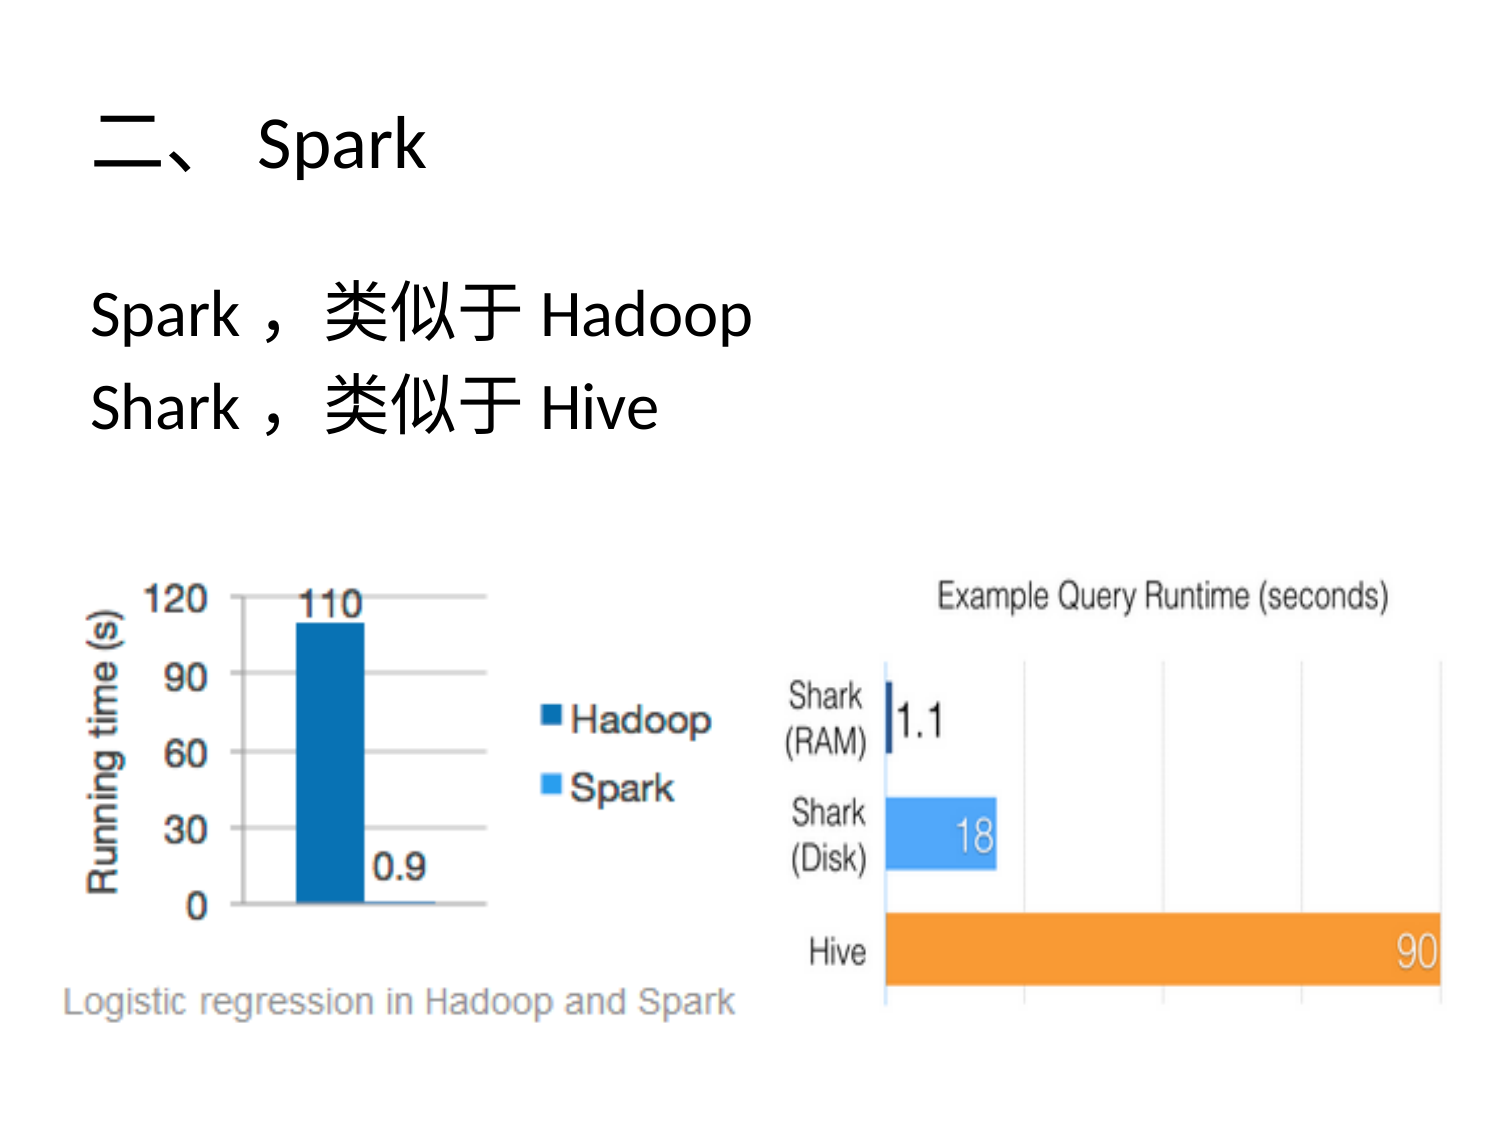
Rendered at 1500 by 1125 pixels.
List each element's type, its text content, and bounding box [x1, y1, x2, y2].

title 二、Spark [75, 45, 1425, 233]
list Spark，类似于Hadoop Shark，类似于Hive [75, 262, 1425, 549]
picture [29, 550, 1471, 1044]
